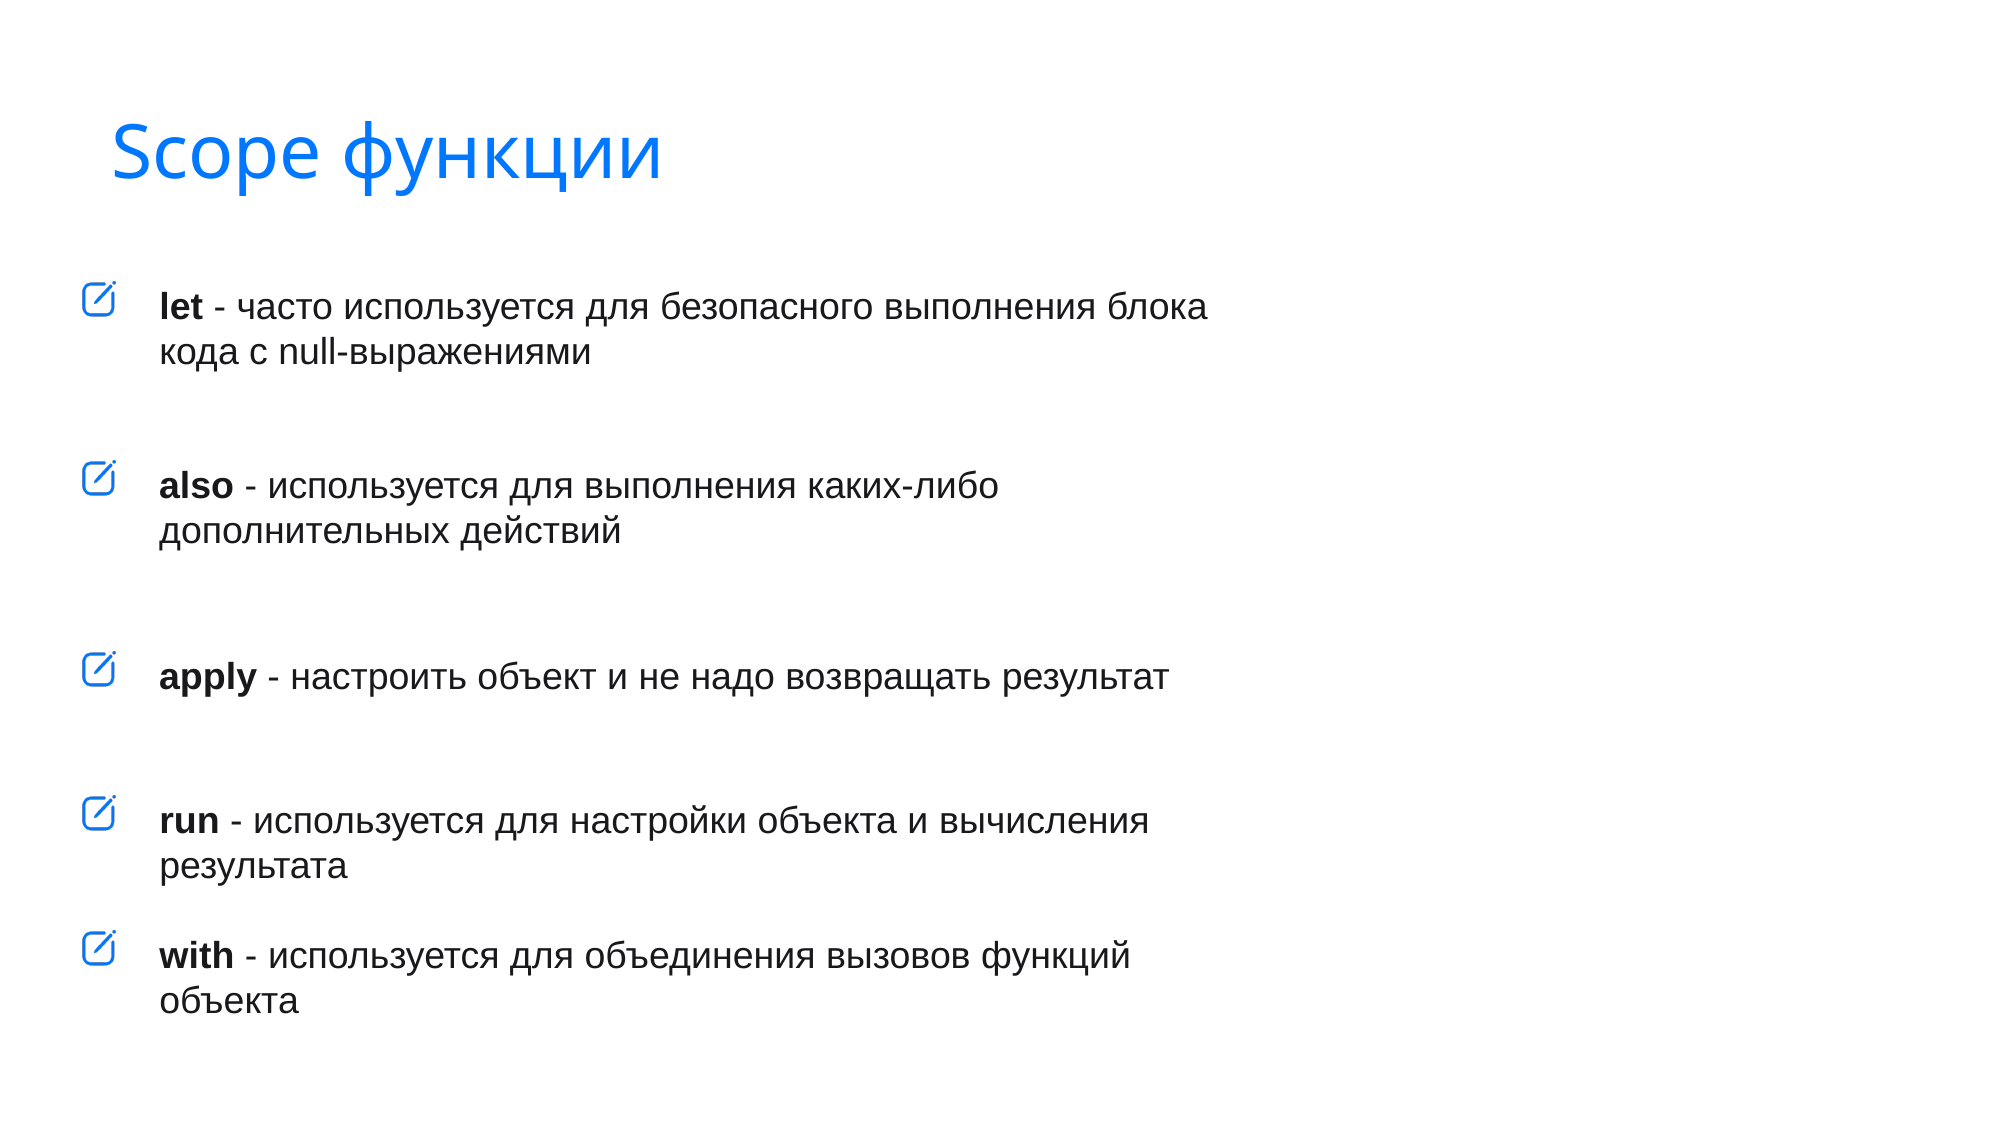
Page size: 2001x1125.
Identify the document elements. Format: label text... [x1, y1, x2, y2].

text_box apply - настроить объект и не надо возвращать результат [144, 644, 1239, 705]
text_box with - используется для объединения вызовов функций объекта [144, 923, 1233, 1029]
picture [74, 273, 123, 325]
text_box also - используется для выполнения каких-либо дополнительных действий [144, 453, 1239, 559]
picture [74, 451, 123, 503]
picture [74, 922, 123, 974]
text_box let - часто используется для безопасного выполнения блока кода с null-выражениями [144, 274, 1291, 380]
title Scope функции [111, 113, 1892, 220]
text_box run - используется для настройки объекта и вычисления результата [144, 788, 1215, 894]
picture [74, 642, 123, 694]
picture [74, 787, 123, 839]
